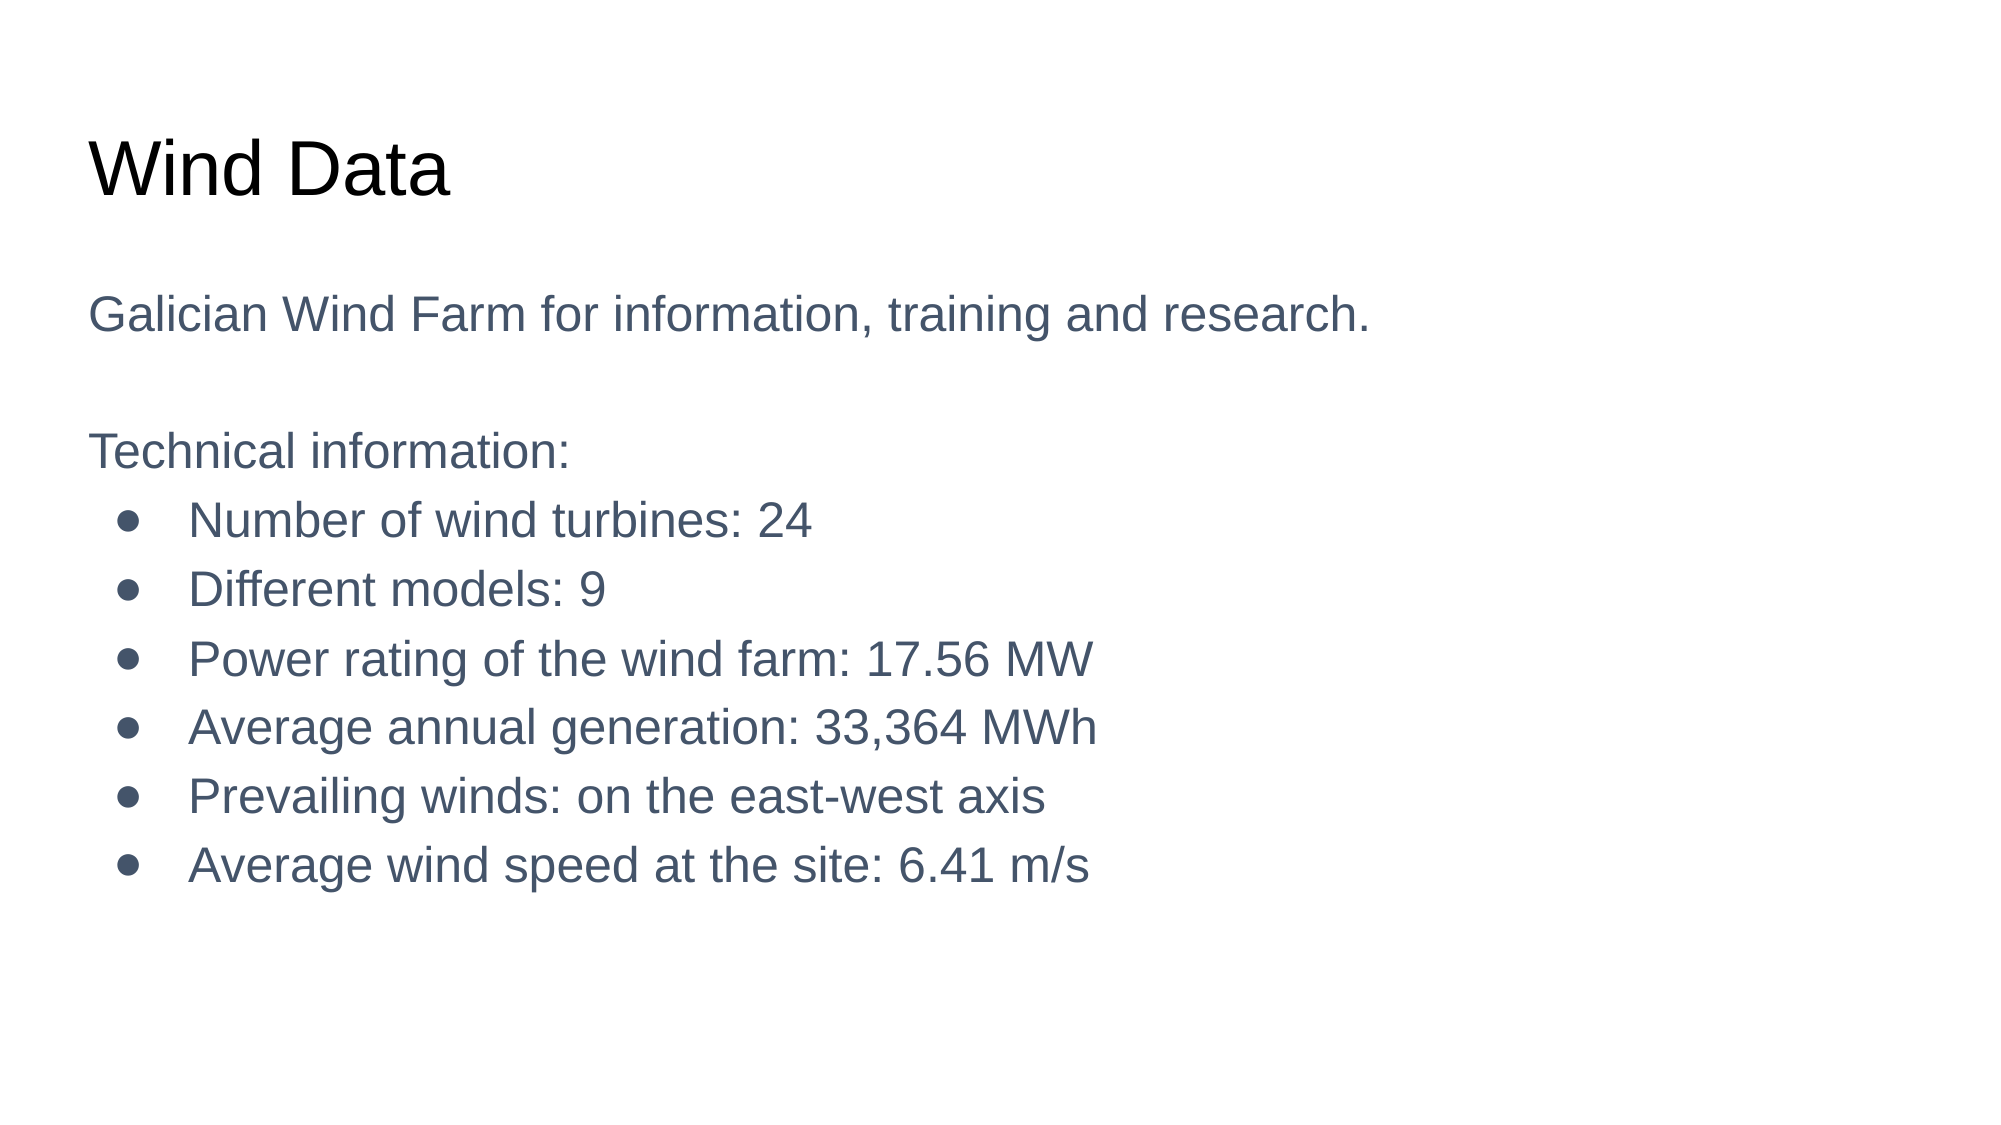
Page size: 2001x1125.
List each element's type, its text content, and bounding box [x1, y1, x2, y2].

list Galician Wind Farm for information, training and research. Technical information: Number of wind turbines: 24 Different models: 9 Power rating of the wind farm: 17.56 MW Average annual generation: 33,364 MWh Prevailing winds: on the east-west axis Average wind speed at the site: 6.41 m/s [68, 252, 1932, 1000]
title Wind Data [68, 97, 1932, 223]
